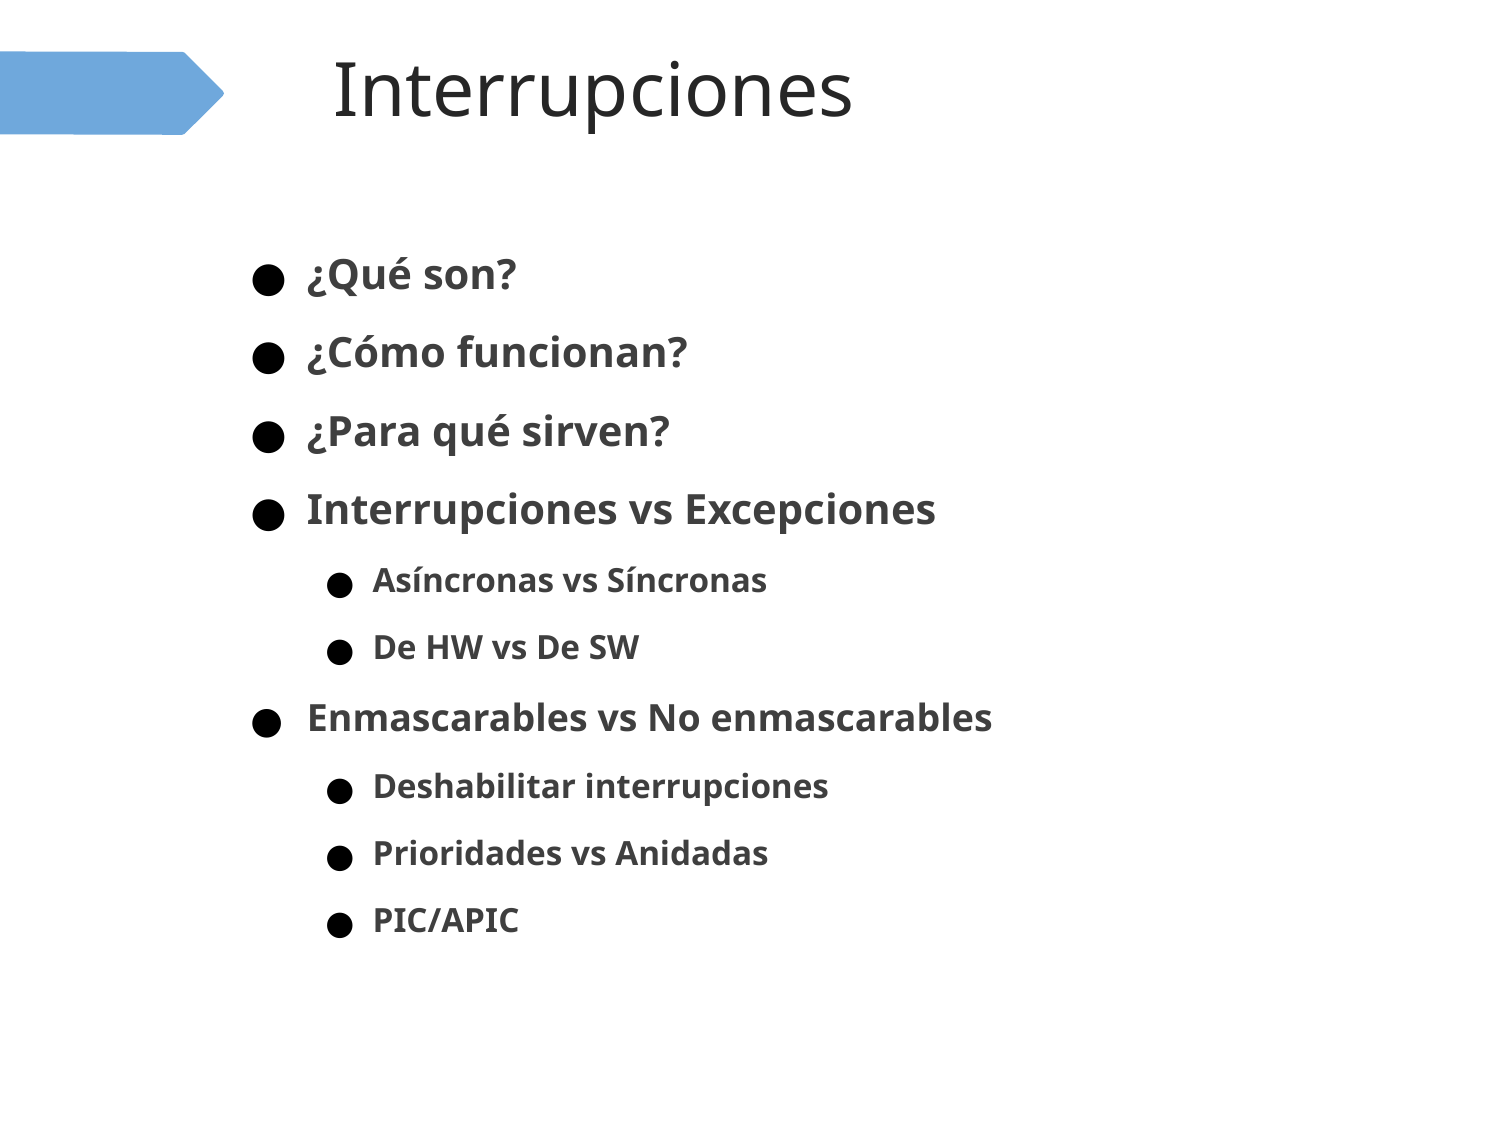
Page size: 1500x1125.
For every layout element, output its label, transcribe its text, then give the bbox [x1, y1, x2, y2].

list ¿Qué son? ¿Cómo funcionan? ¿Para qué sirven? Interrupciones vs Excepciones Asíncronas vs Síncronas De HW vs De SW Enmascarables vs No enmascarables Deshabilitar interrupciones Prioridades vs Anidadas PIC/APIC [235, 232, 1466, 1088]
title Interrupciones [318, 34, 1400, 232]
